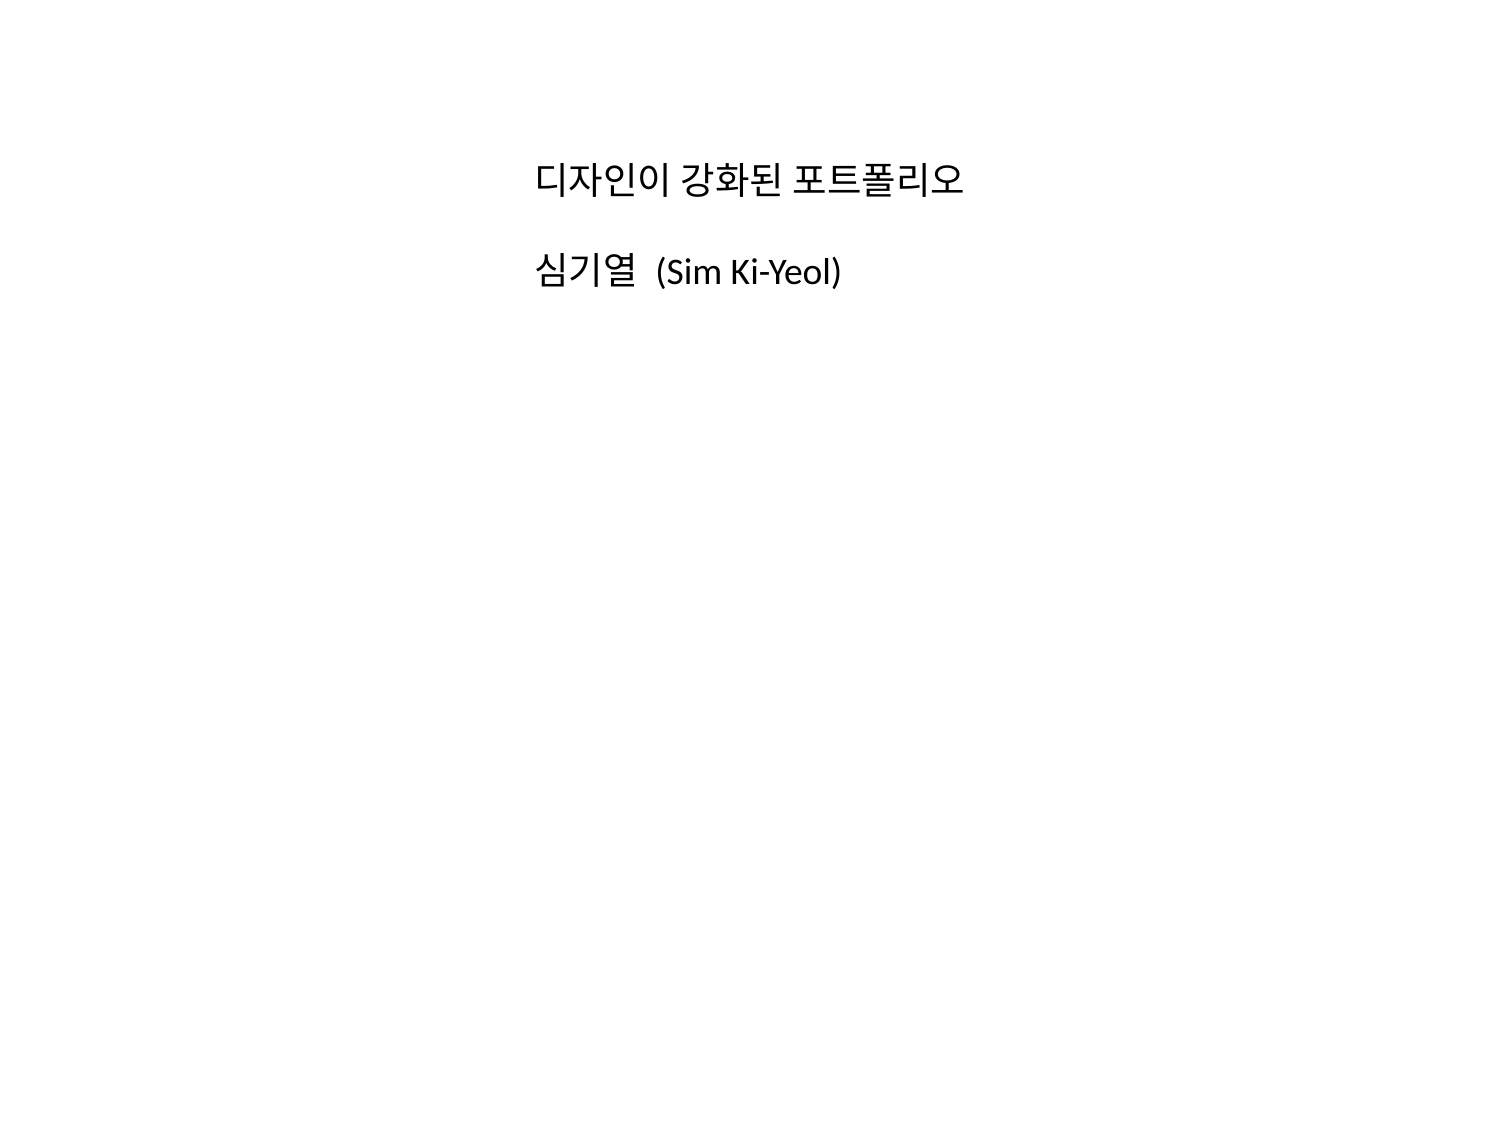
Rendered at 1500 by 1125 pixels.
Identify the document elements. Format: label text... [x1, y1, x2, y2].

text_box 디자인이 강화된 포트폴리오 심기열 (Sim Ki-Yeol) [519, 149, 981, 300]
